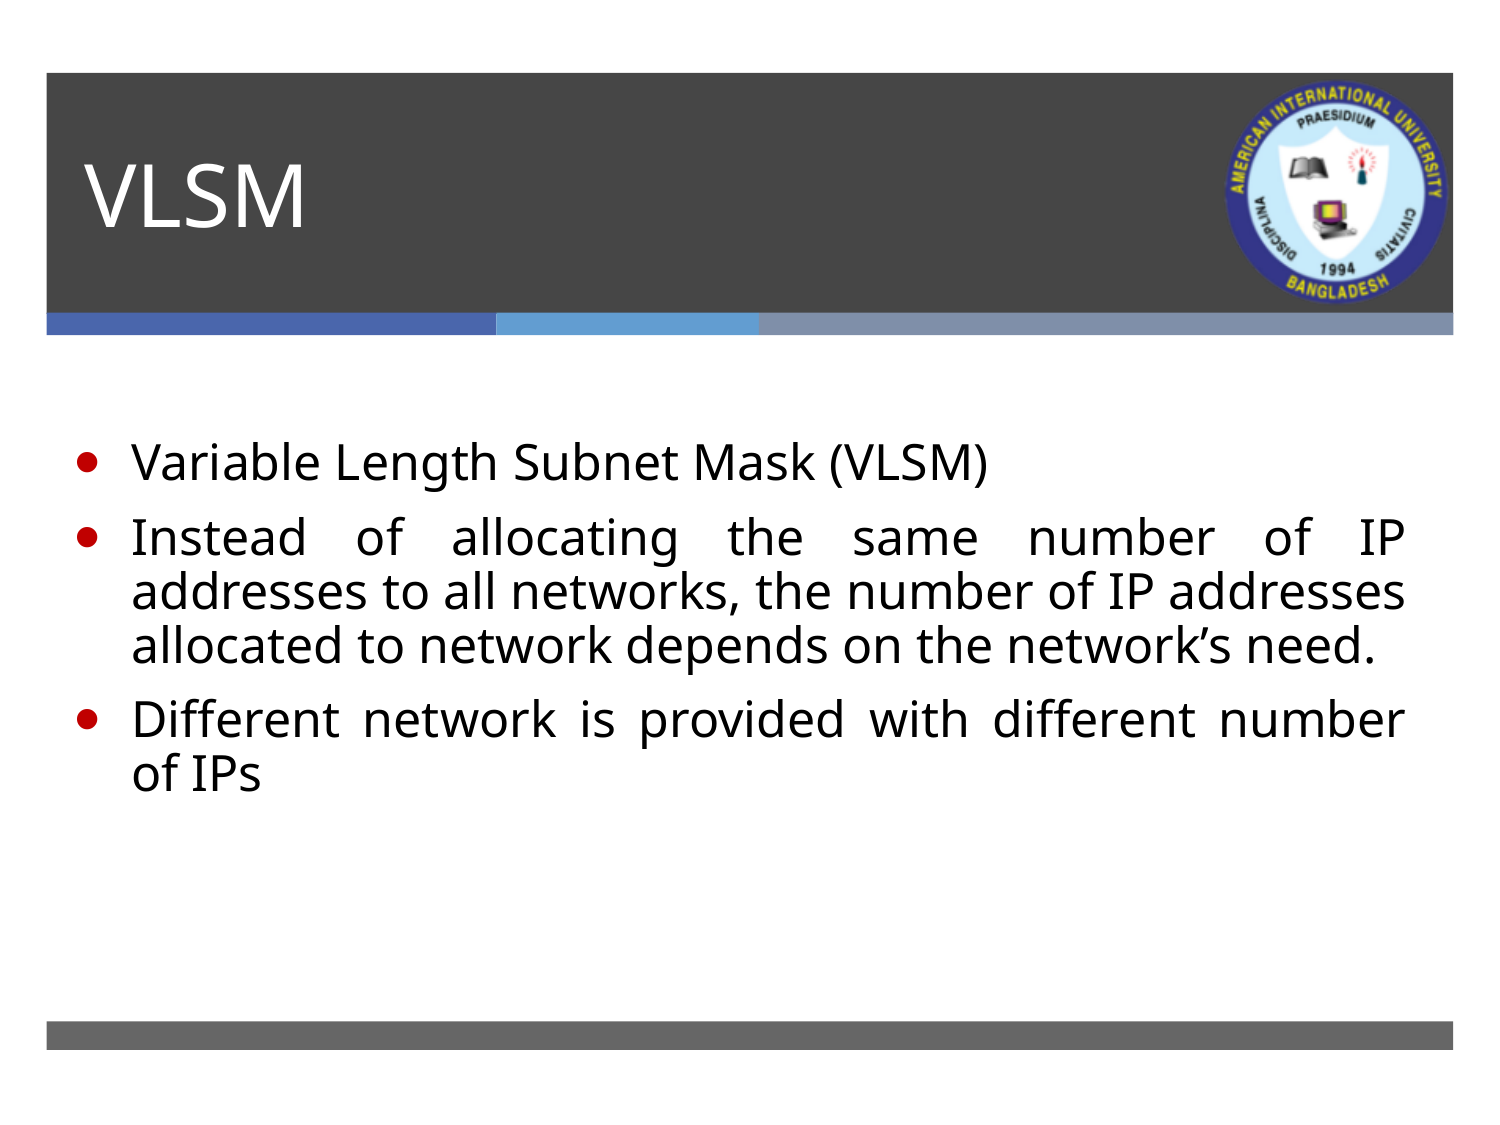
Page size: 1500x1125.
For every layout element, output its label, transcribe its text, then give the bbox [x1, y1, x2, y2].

title VLSM [69, 73, 1351, 253]
picture [1351, 75, 1454, 310]
text_box Variable Length Subnet Mask (VLSM) Instead of allocating the same number of IP addresses to all networks, the number of IP addresses allocated to network depends on the network’s need. Different network is provided with different number of IPs [60, 429, 1422, 811]
subtitle [78, 251, 1351, 331]
